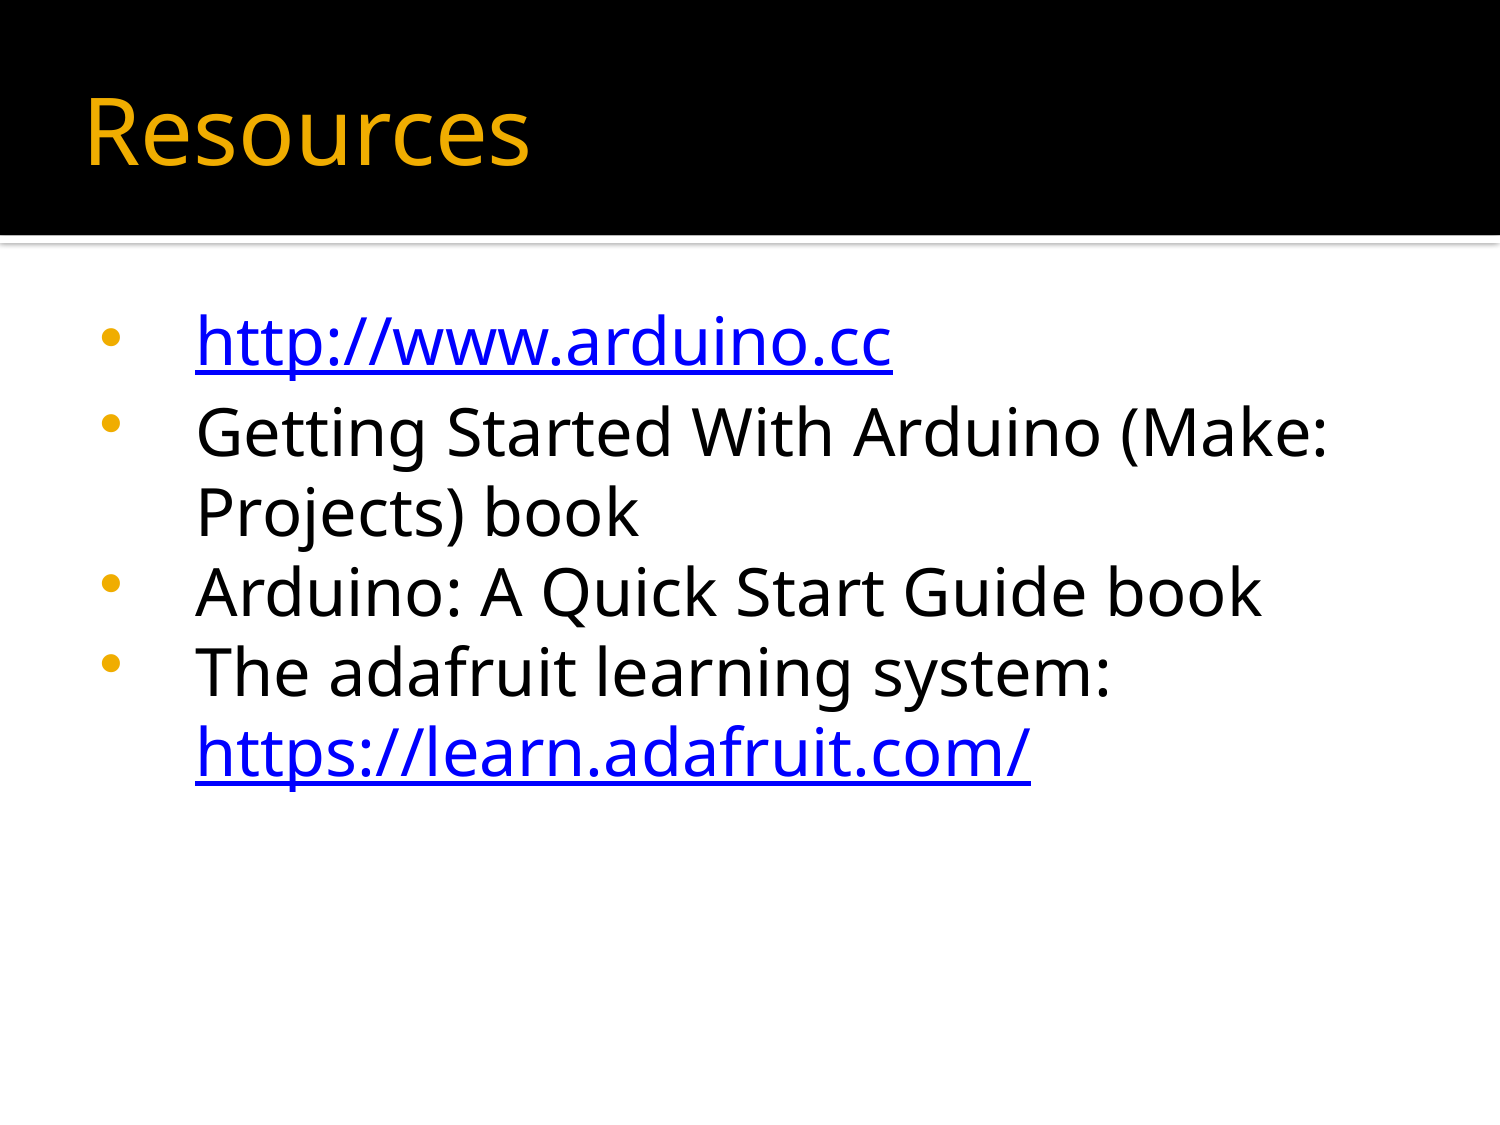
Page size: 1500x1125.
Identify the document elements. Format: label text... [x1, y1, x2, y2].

list http://www.arduino.cc Getting Started With Arduino (Make: Projects) book Arduino: A Quick Start Guide book The adafruit learning system: https://learn.adafruit.com/ [74, 290, 1426, 1051]
title Resources [74, 24, 1426, 232]
